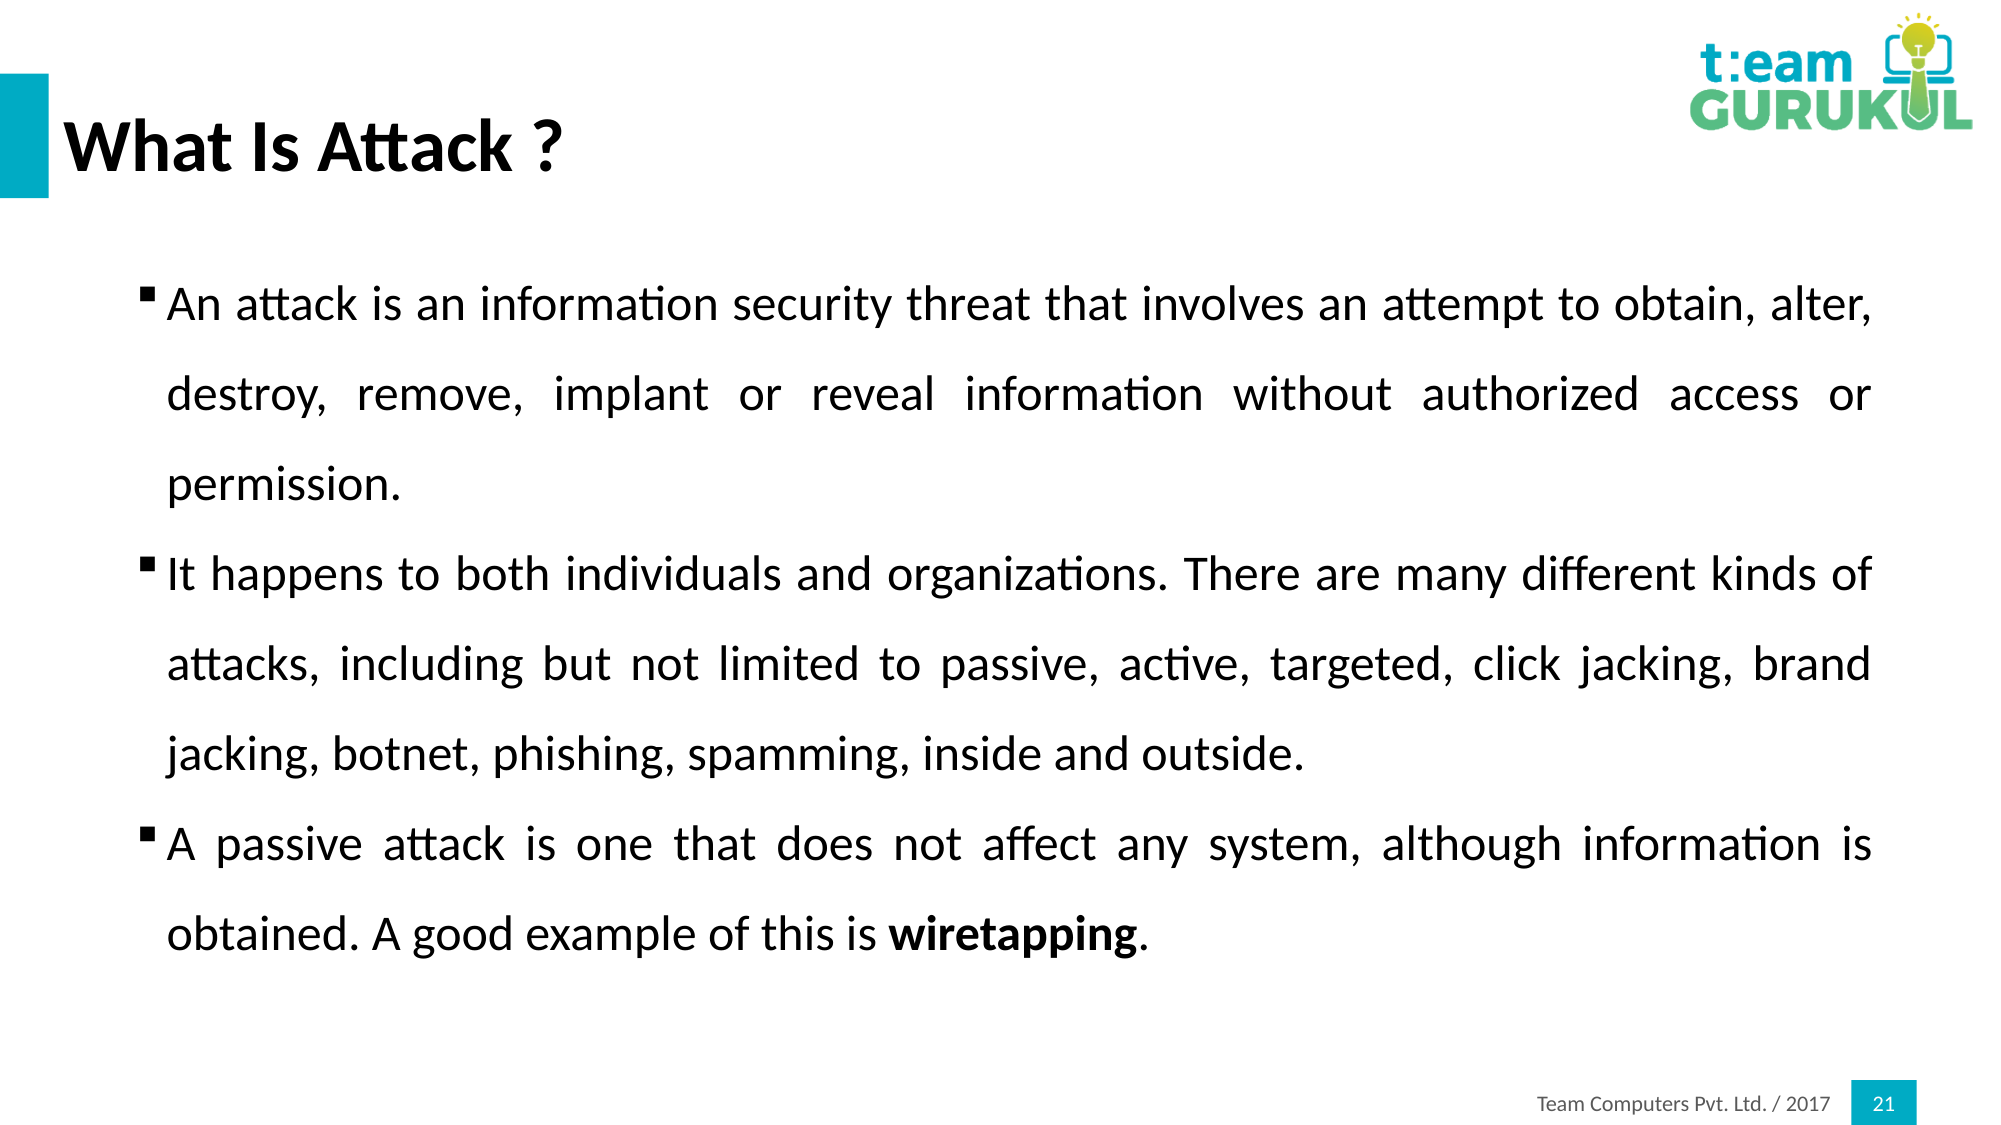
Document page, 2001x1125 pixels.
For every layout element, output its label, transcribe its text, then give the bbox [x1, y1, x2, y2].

title What Is Attack ? [48, 49, 1912, 234]
picture [1661, 0, 2001, 157]
text_box An attack is an information security threat that involves an attempt to obtain, alter, destroy, remove, implant or reveal information without authorized access or permission. It happens to both individuals and organizations. There are many different kinds of attacks, including but not limited to passive, active, targeted, click jacking, brand jacking, botnet, phishing, spamming, inside and outside. A passive attack is one that does not affect any system, although information is obtained. A good example of this is wiretapping. [48, 233, 1889, 968]
